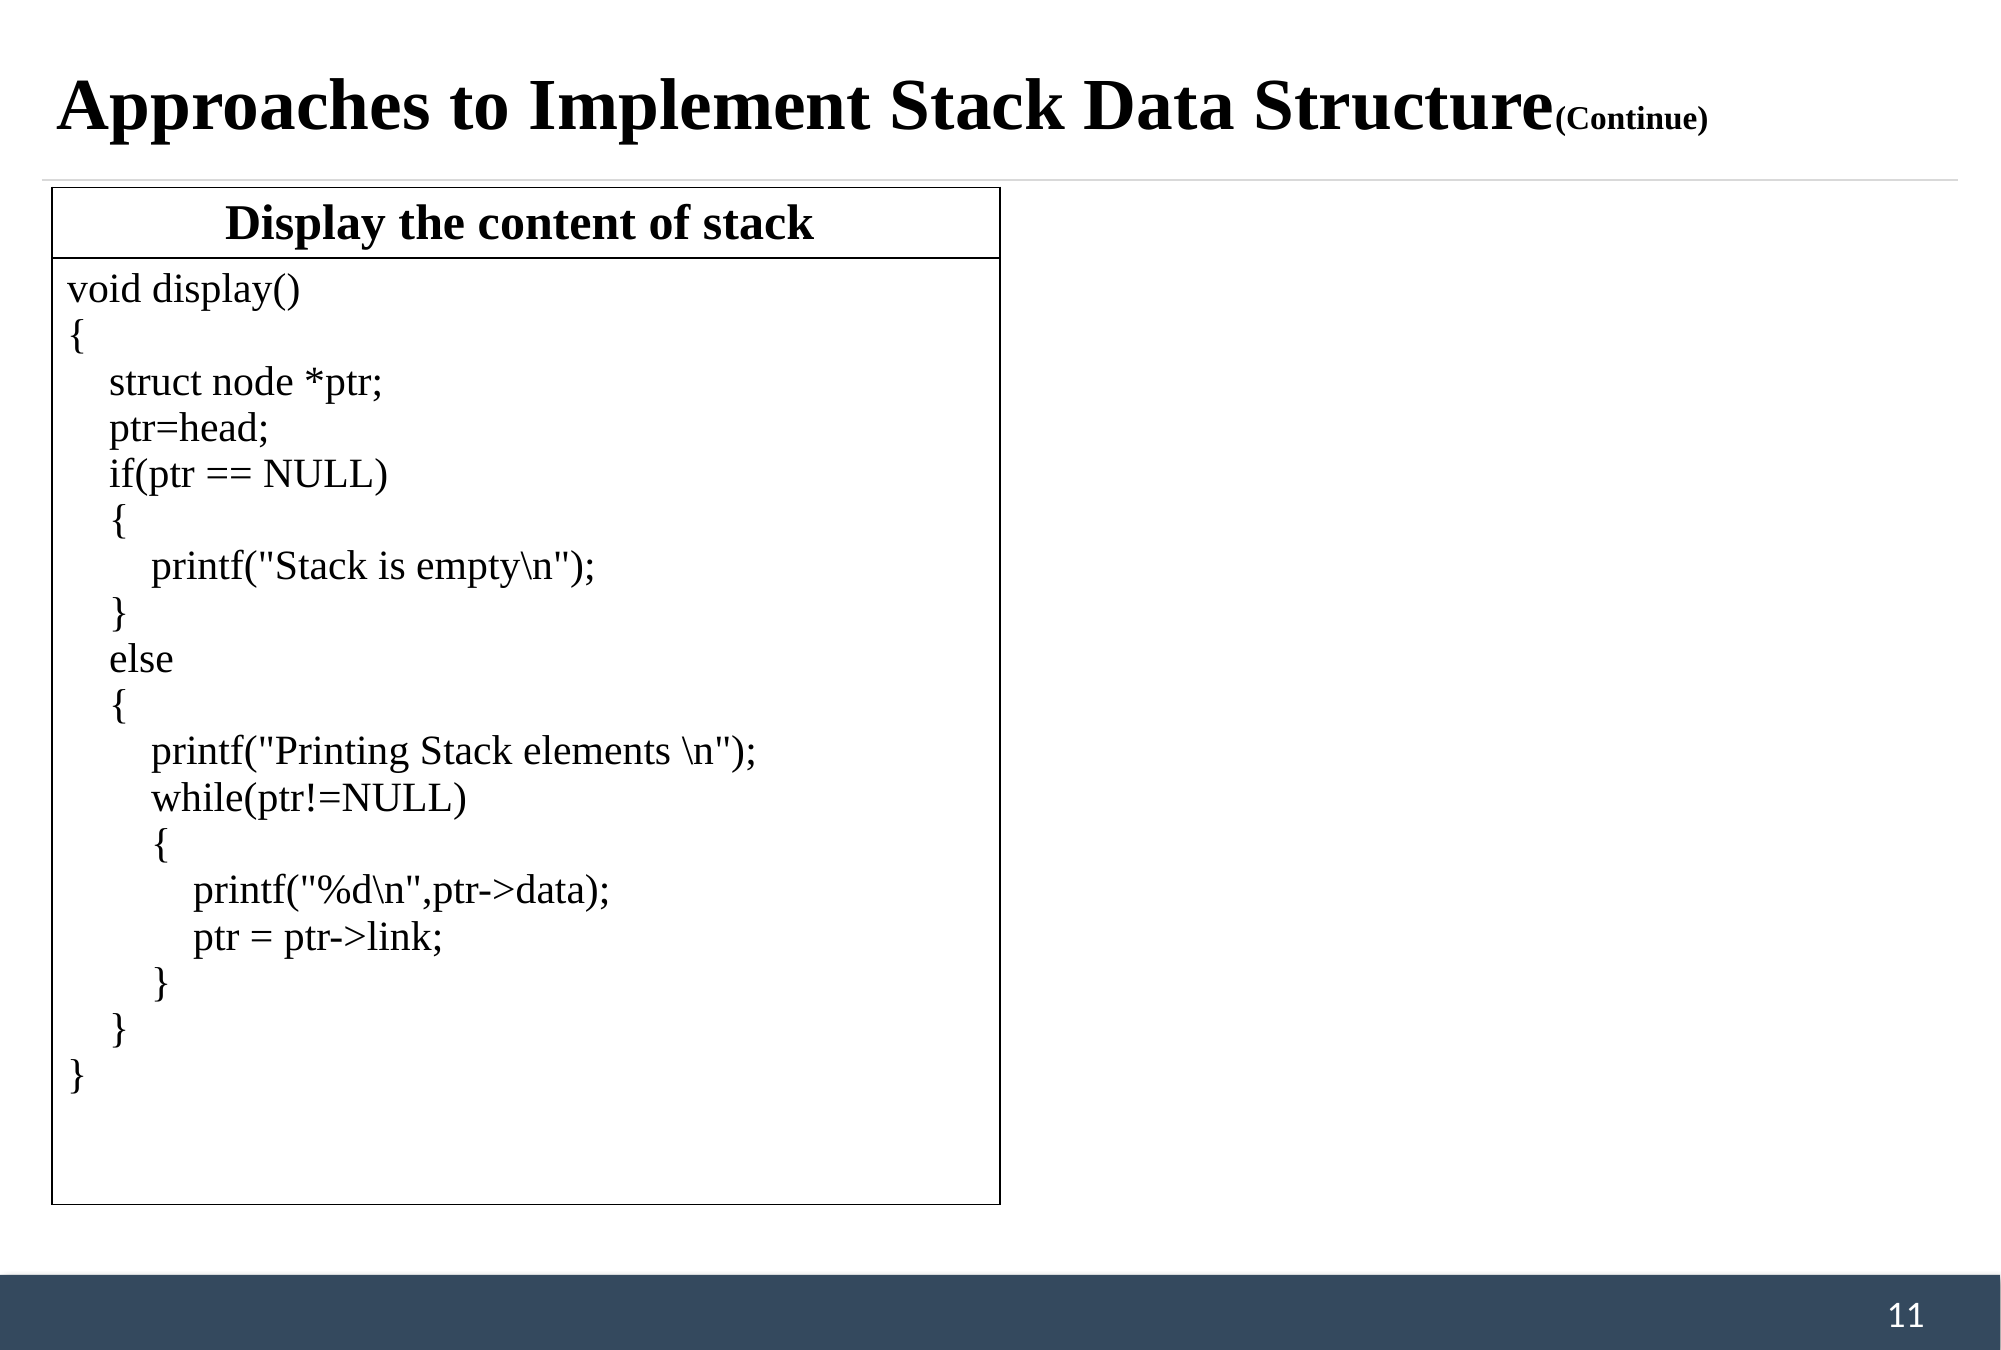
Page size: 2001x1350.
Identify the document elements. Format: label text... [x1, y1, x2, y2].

title Approaches to Implement Stack Data Structure(Continue) [41, 20, 1959, 180]
table_header Display the content of stack [53, 188, 999, 257]
table_cell void display() { struct node *ptr; ptr=head; if(ptr == NULL) { printf("Stack is empty\n"); } else { printf("Printing Stack elements \n"); while(ptr!=NULL) { printf("%d\n",ptr->data); ptr = ptr->link; } } } [53, 259, 999, 1204]
